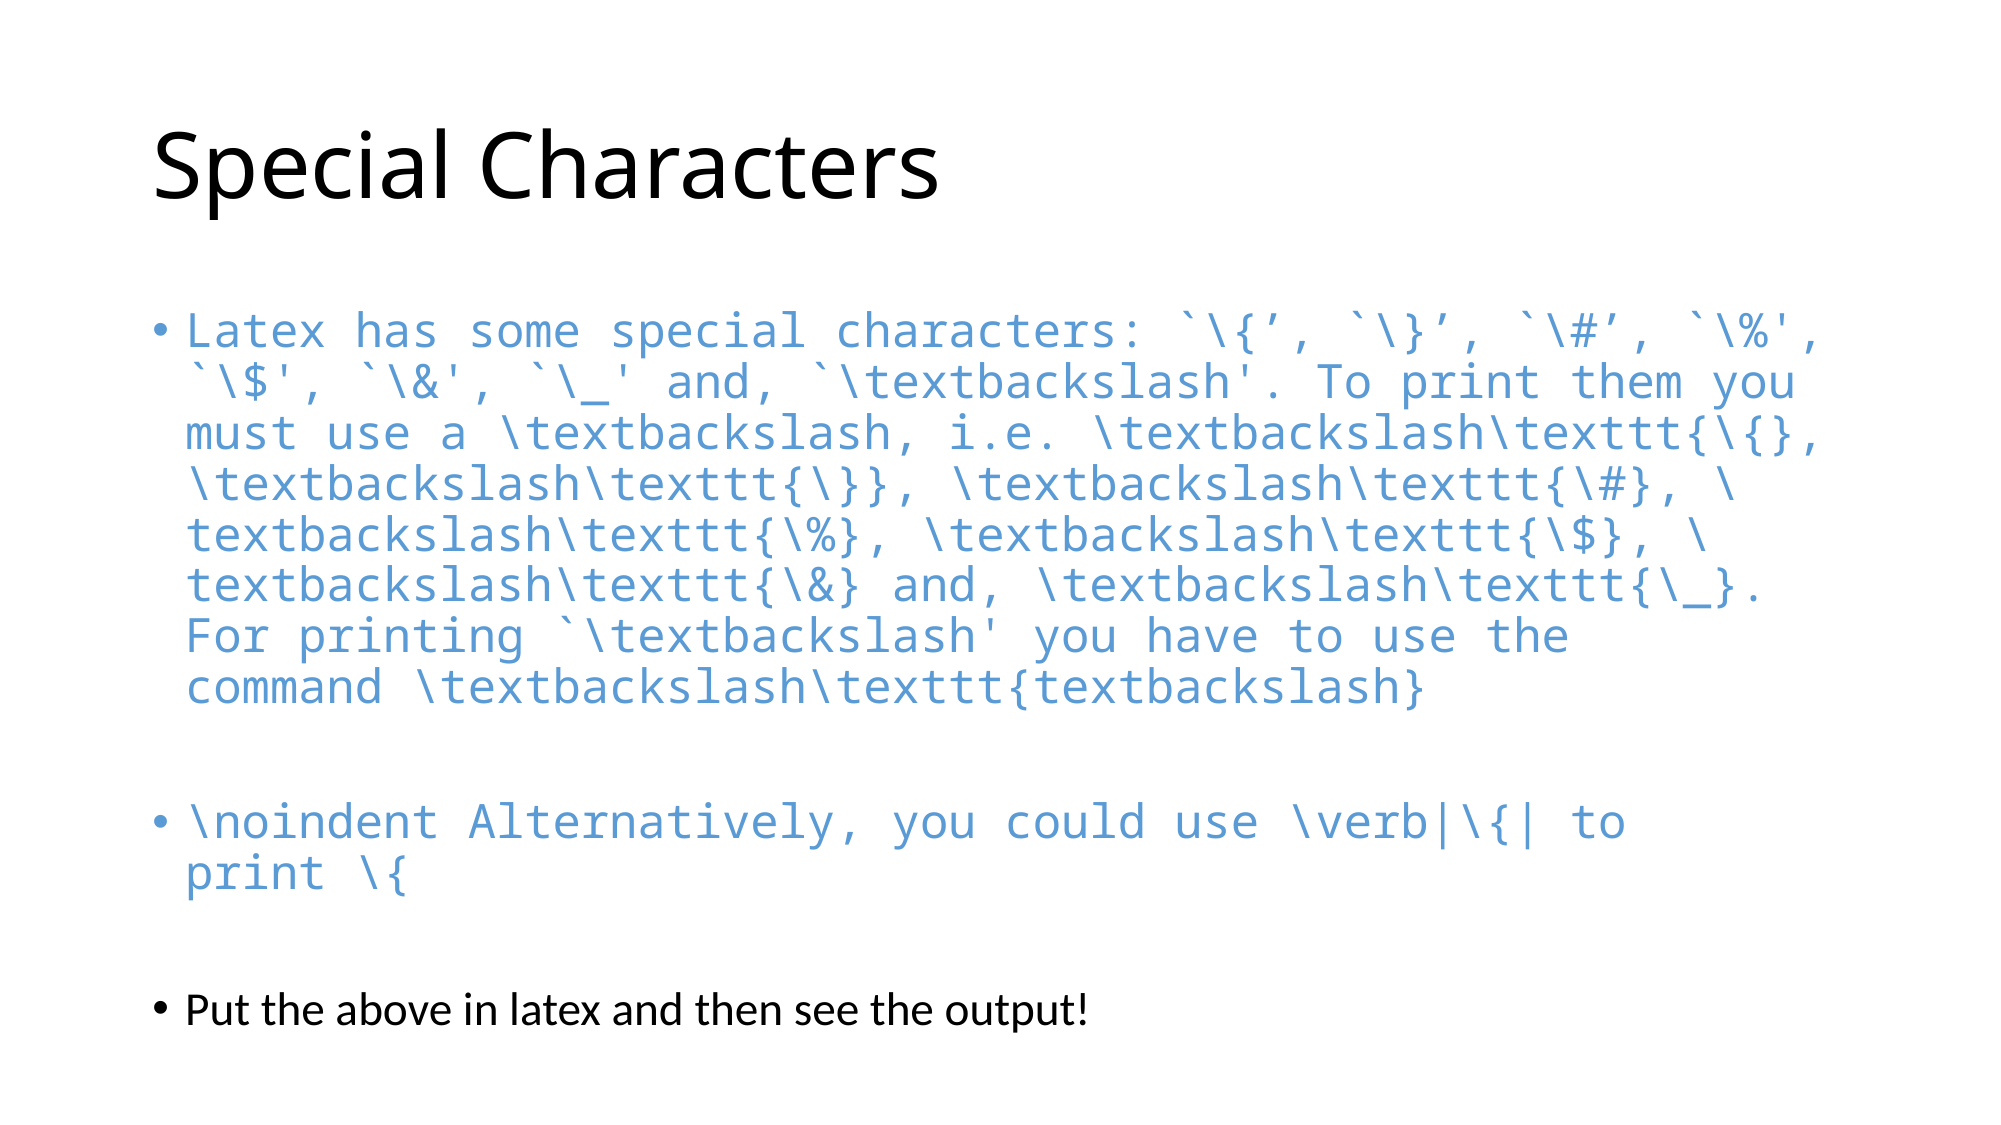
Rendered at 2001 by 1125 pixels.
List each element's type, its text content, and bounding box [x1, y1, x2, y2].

title Special Characters [137, 59, 1863, 278]
list Latex has some special characters: `\{’, `\}’, `\#’, `\%', `\$', `\&', `\_' and, `\textbackslash'. To print them you must use a \textbackslash, i.e. \textbackslash\texttt{\{}, \textbackslash\texttt{\}}, \textbackslash\texttt{\#}, \textbackslash\texttt{\%}, \textbackslash\texttt{\$}, \textbackslash\texttt{\&} and, \textbackslash\texttt{\_}. For printing `\textbackslash' you have to use the command \textbackslash\texttt{textbackslash} \noindent Alternatively, you could use \verb|\{| to print \{ Put the above in latex and then see the output! [137, 299, 1863, 1066]
